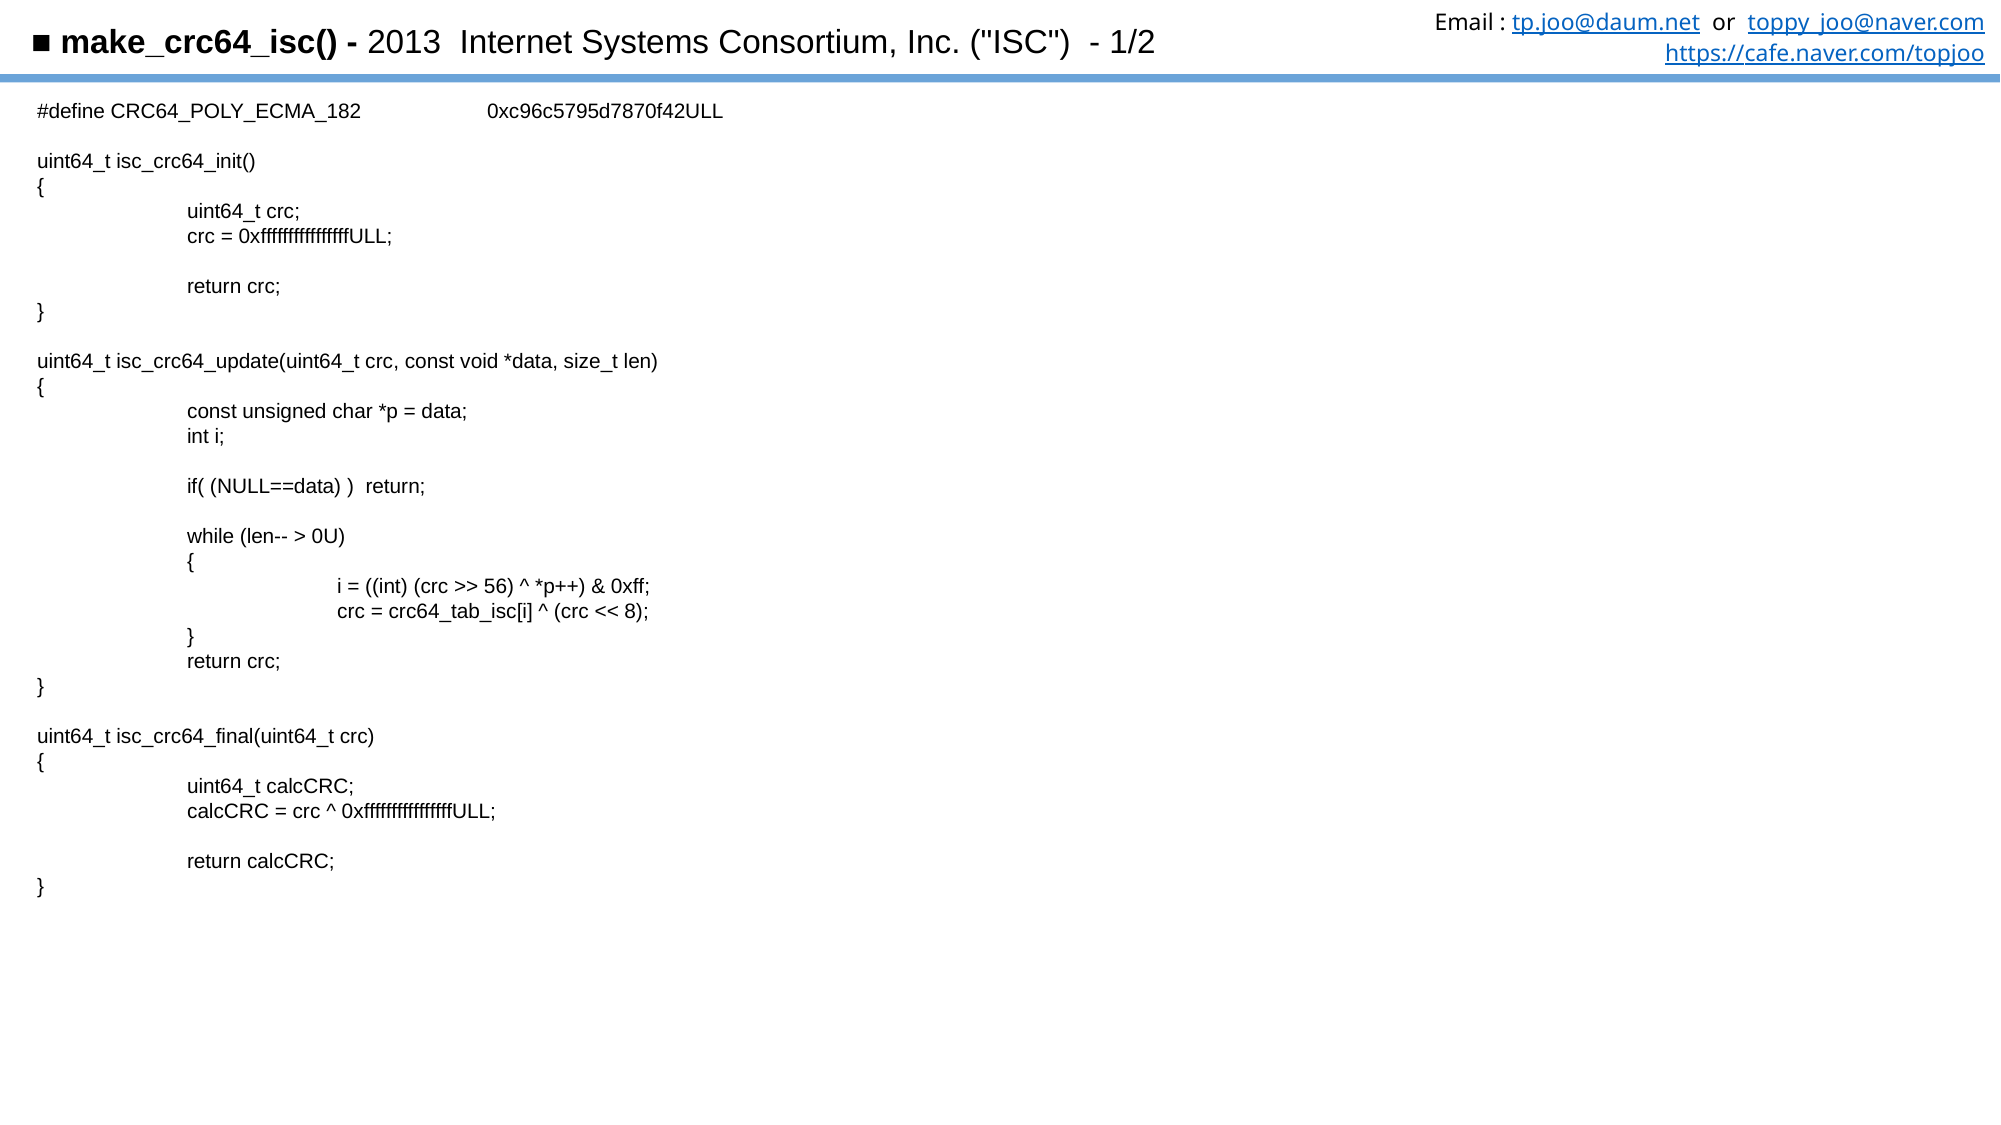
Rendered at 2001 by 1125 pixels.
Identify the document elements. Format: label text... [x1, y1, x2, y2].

text_box #define CRC64_POLY_ECMA_182 0xc96c5795d7870f42ULL uint64_t isc_crc64_init() { uint64_t crc; crc = 0xffffffffffffffffULL; return crc; } uint64_t isc_crc64_update(uint64_t crc, const void *data, size_t len) { const unsigned char *p = data; int i; if( (NULL==data) ) return; while (len-- > 0U) { i = ((int) (crc >> 56) ^ *p++) & 0xff; crc = crc64_tab_isc[i] ^ (crc << 8); } return crc; } uint64_t isc_crc64_final(uint64_t crc) { uint64_t calcCRC; calcCRC = crc ^ 0xffffffffffffffffULL; return calcCRC; } [22, 90, 1818, 905]
text_box ■ make_crc64_isc() - 2013 Internet Systems Consortium, Inc. ("ISC") - 1/2 [16, 12, 1312, 68]
